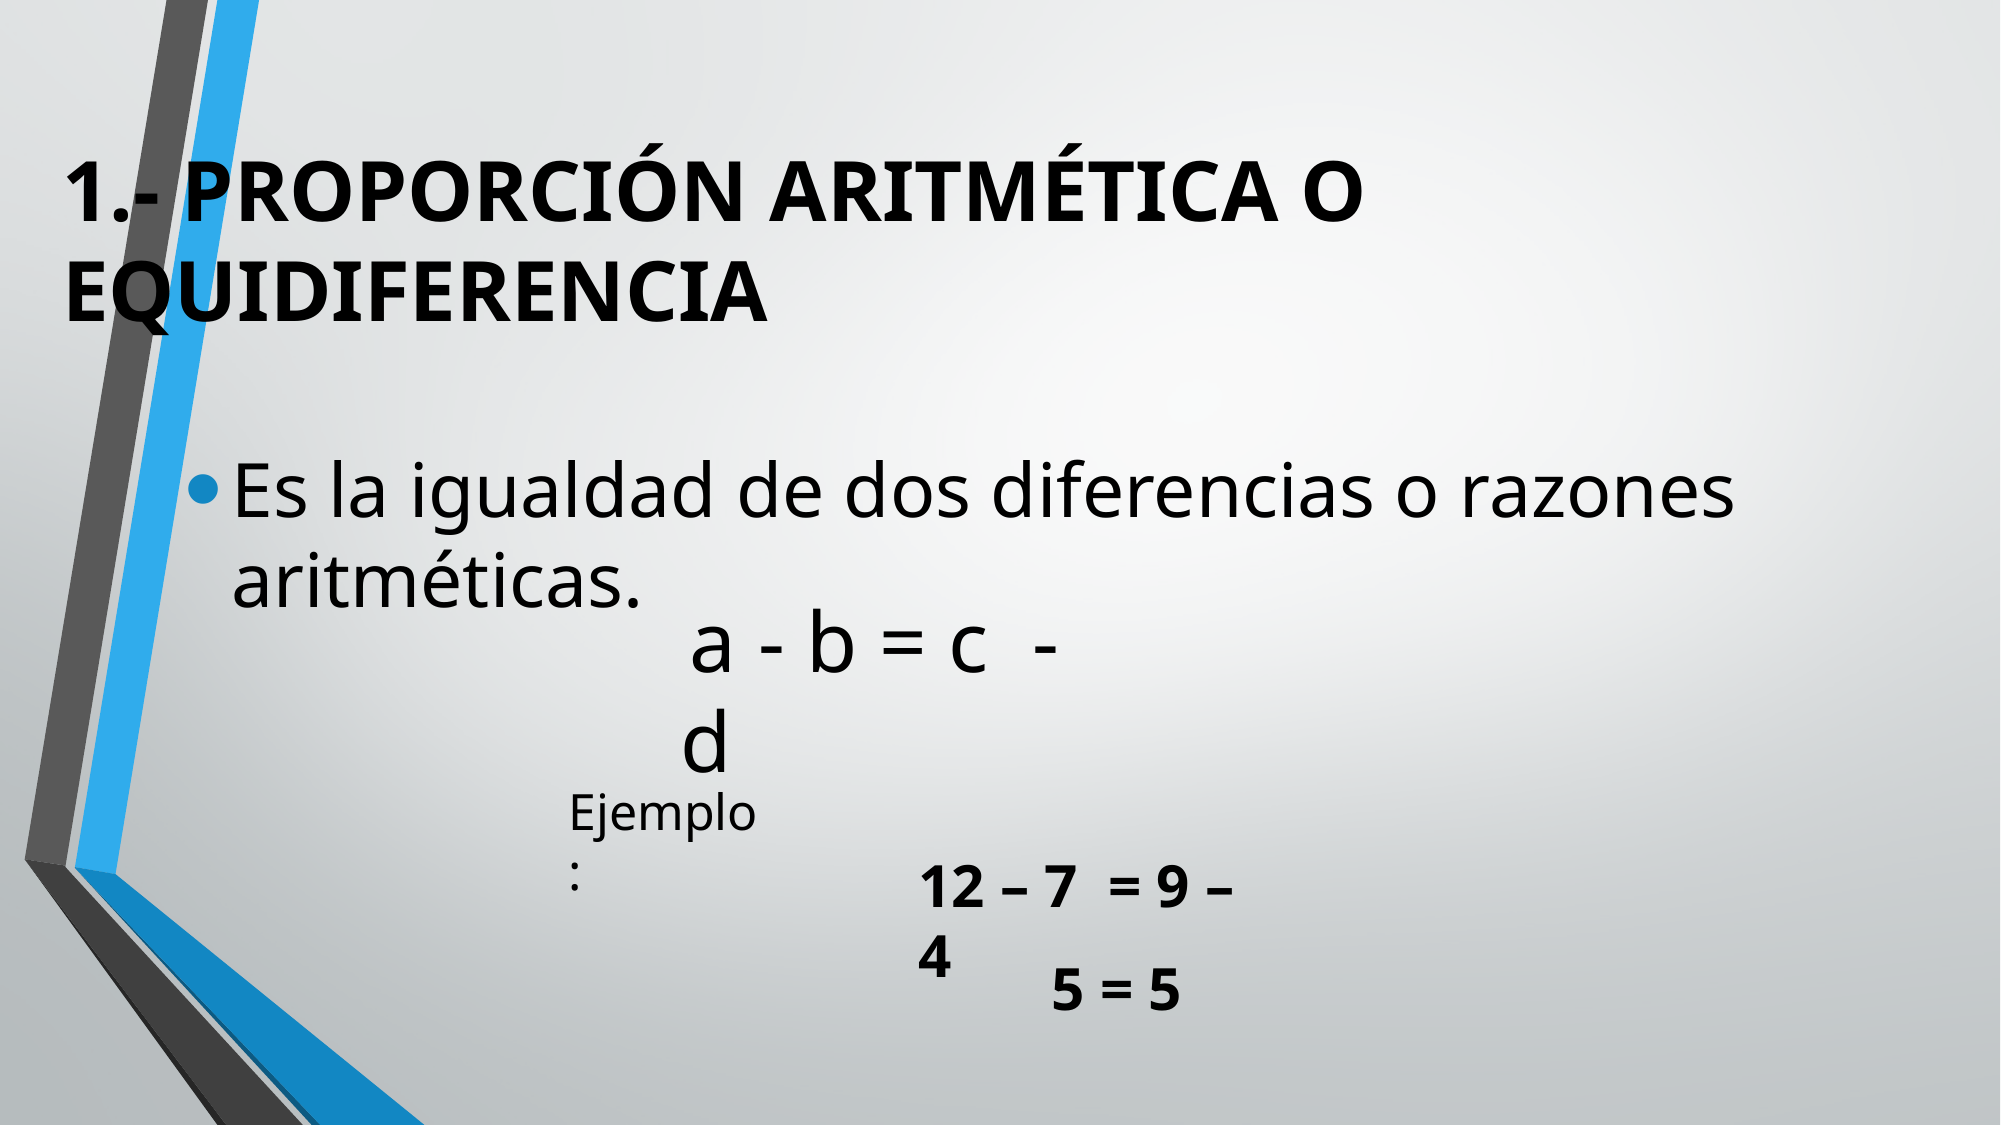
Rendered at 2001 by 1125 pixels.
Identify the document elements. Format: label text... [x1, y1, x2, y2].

text_box 12 – 7 = 9 – 4 [903, 842, 1262, 997]
text_box a - b = c - d [665, 581, 1127, 797]
text_box Ejemplo: [553, 773, 781, 908]
title 1.- PROPORCIÓN ARITMÉTICA O EQUIDIFERENCIA [47, 94, 1936, 382]
list Es la igualdad de dos diferencias o razones aritméticas. [169, 435, 1950, 640]
text_box 5 = 5 [1036, 944, 1217, 1030]
